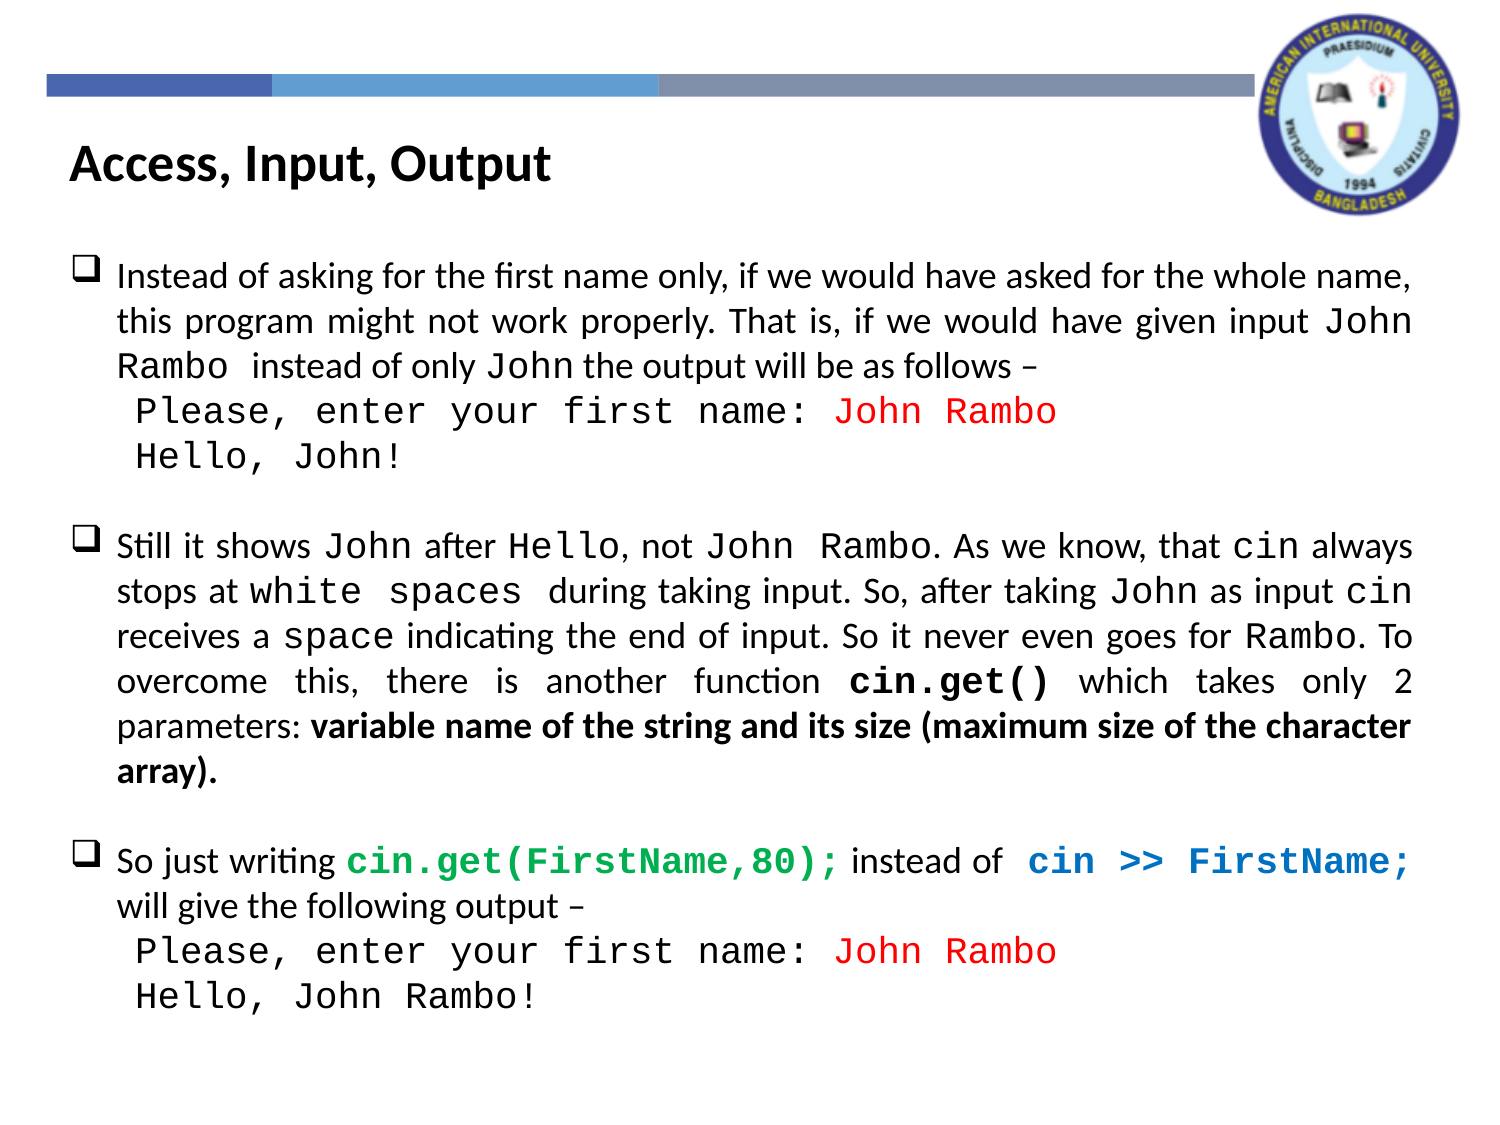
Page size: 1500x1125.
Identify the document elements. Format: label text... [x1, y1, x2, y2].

text_box Instead of asking for the first name only, if we would have asked for the whole name, this program might not work properly. That is, if we would have given input John Rambo instead of only John the output will be as follows – Please, enter your first name: John Rambo Hello, John! Still it shows John after Hello, not John Rambo. As we know, that cin always stops at white spaces during taking input. So, after taking John as input cin receives a space indicating the end of input. So it never even goes for Rambo. To overcome this, there is another function cin.get() which takes only 2 parameters: variable name of the string and its size (maximum size of the character array). So just writing cin.get(FirstName,80); instead of cin >> FirstName; will give the following output – Please, enter your first name: John Rambo Hello, John Rambo! [55, 243, 1428, 1023]
picture [1254, 9, 1465, 221]
text_box Access, Input, Output [55, 119, 1129, 201]
